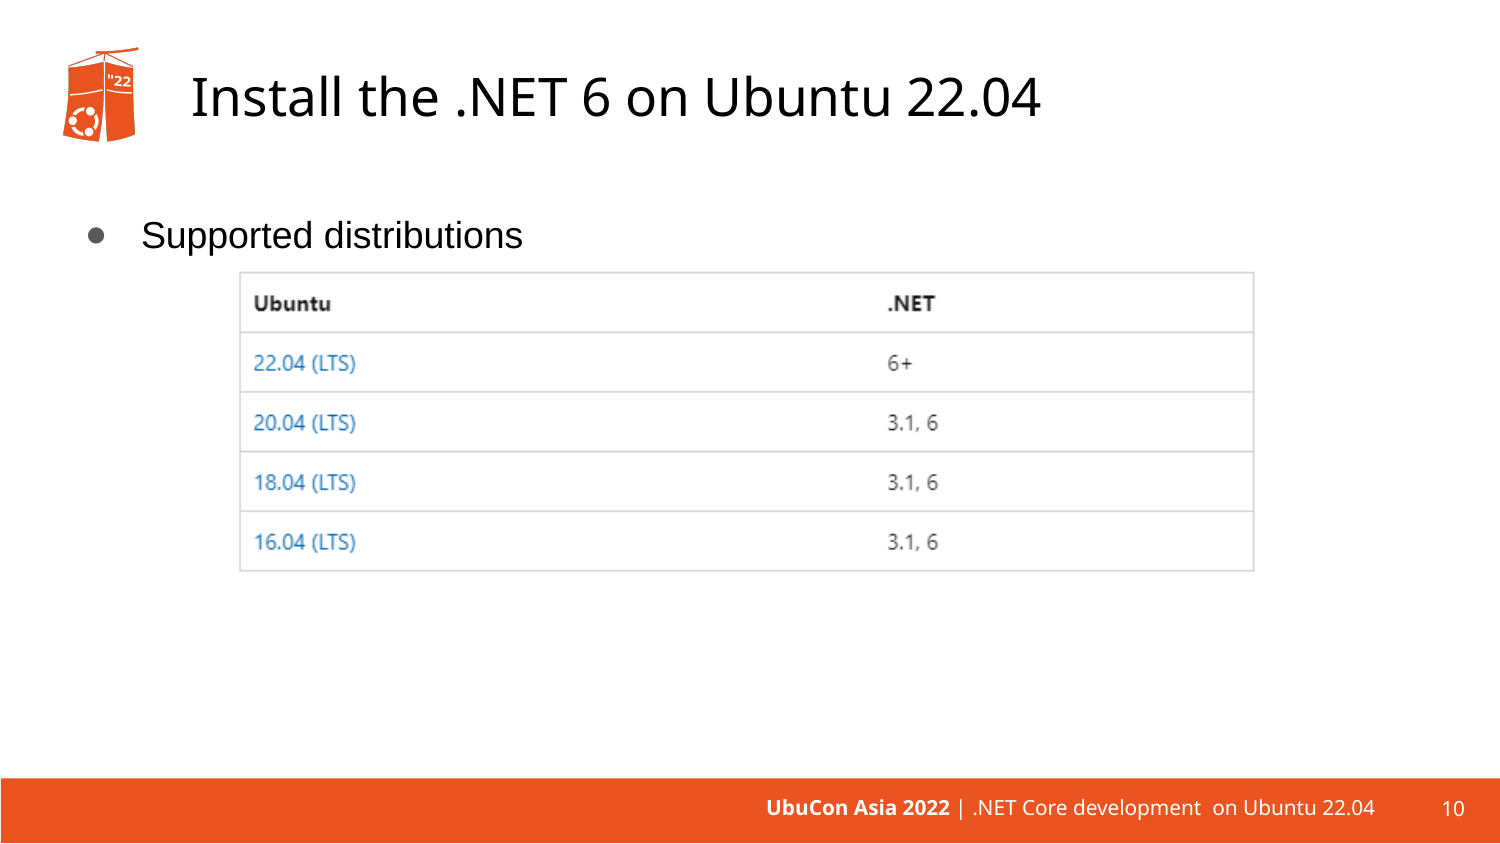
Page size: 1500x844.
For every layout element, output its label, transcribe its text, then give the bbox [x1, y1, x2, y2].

list Supported distributions [51, 189, 1449, 750]
text_box [0, 778, 1500, 843]
slide_number 10 [1389, 777, 1480, 842]
text_box UbuCon Asia 2022 | .NET Core development on Ubuntu 22.04 [345, 781, 1390, 833]
picture [50, 47, 146, 143]
picture [238, 269, 1262, 575]
title Install the .NET 6 on Ubuntu 22.04 [176, 48, 1449, 142]
